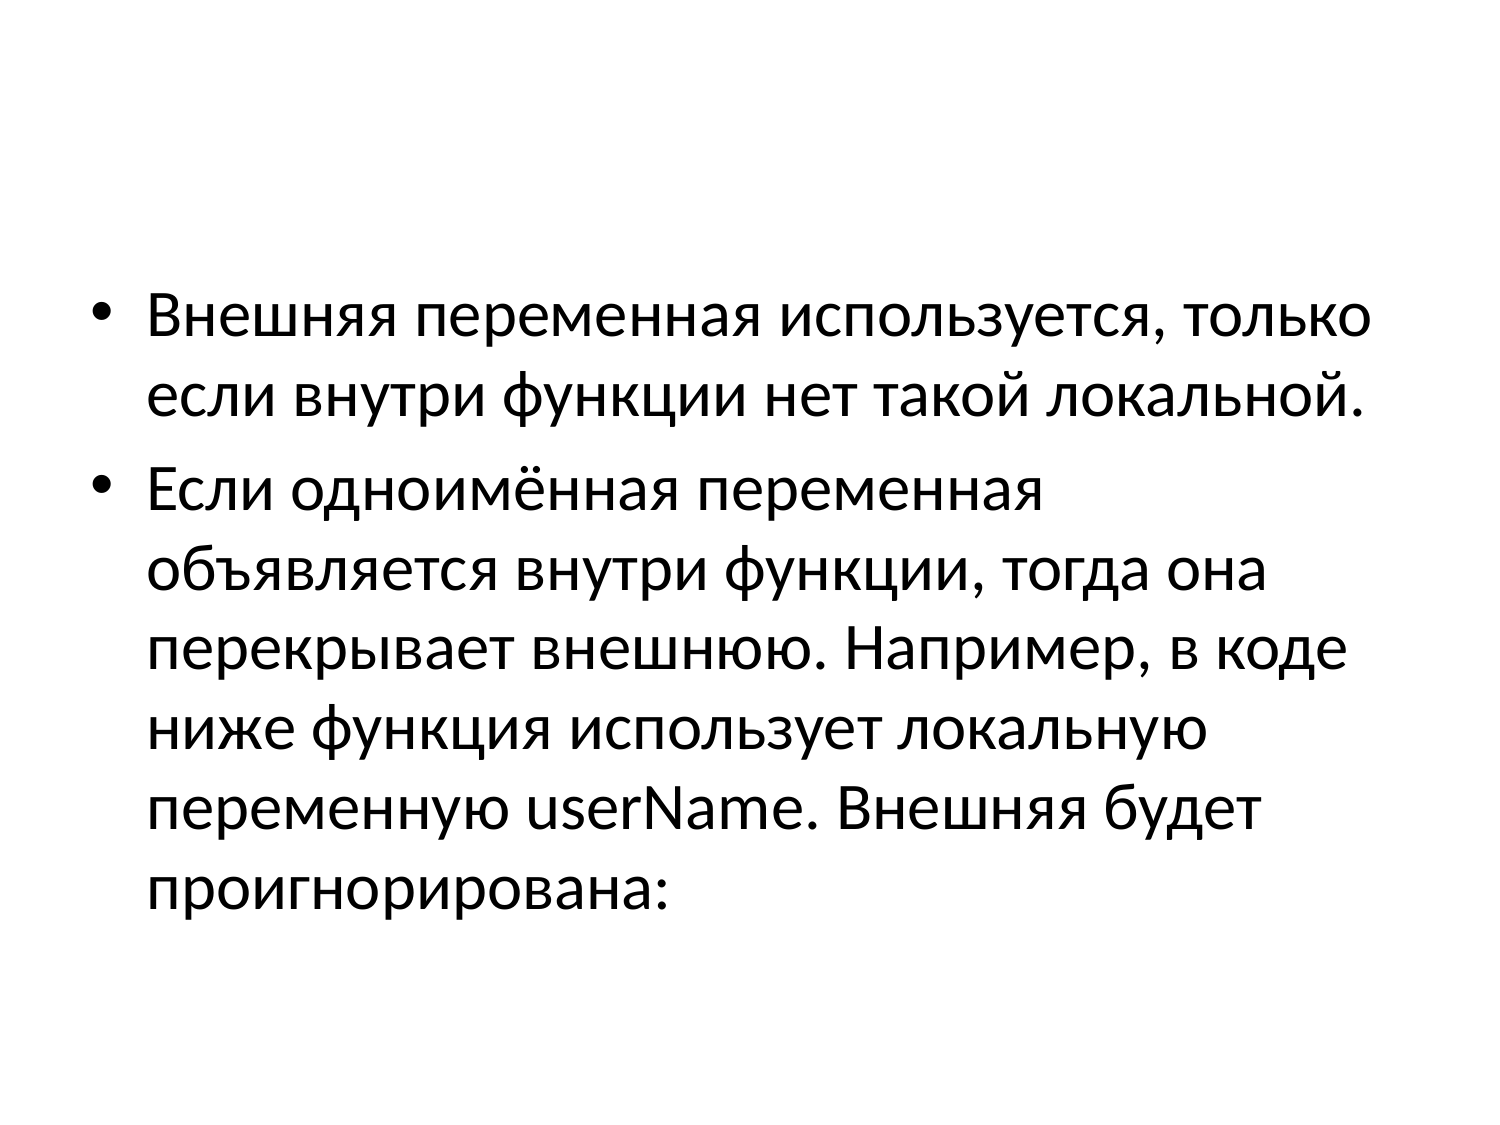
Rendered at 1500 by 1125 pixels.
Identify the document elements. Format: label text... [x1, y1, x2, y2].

list Внешняя переменная используется, только если внутри функции нет такой локальной. Если одноимённая переменная объявляется внутри функции, тогда она перекрывает внешнюю. Например, в коде ниже функция использует локальную переменную userName. Внешняя будет проигнорирована: [75, 262, 1425, 1005]
